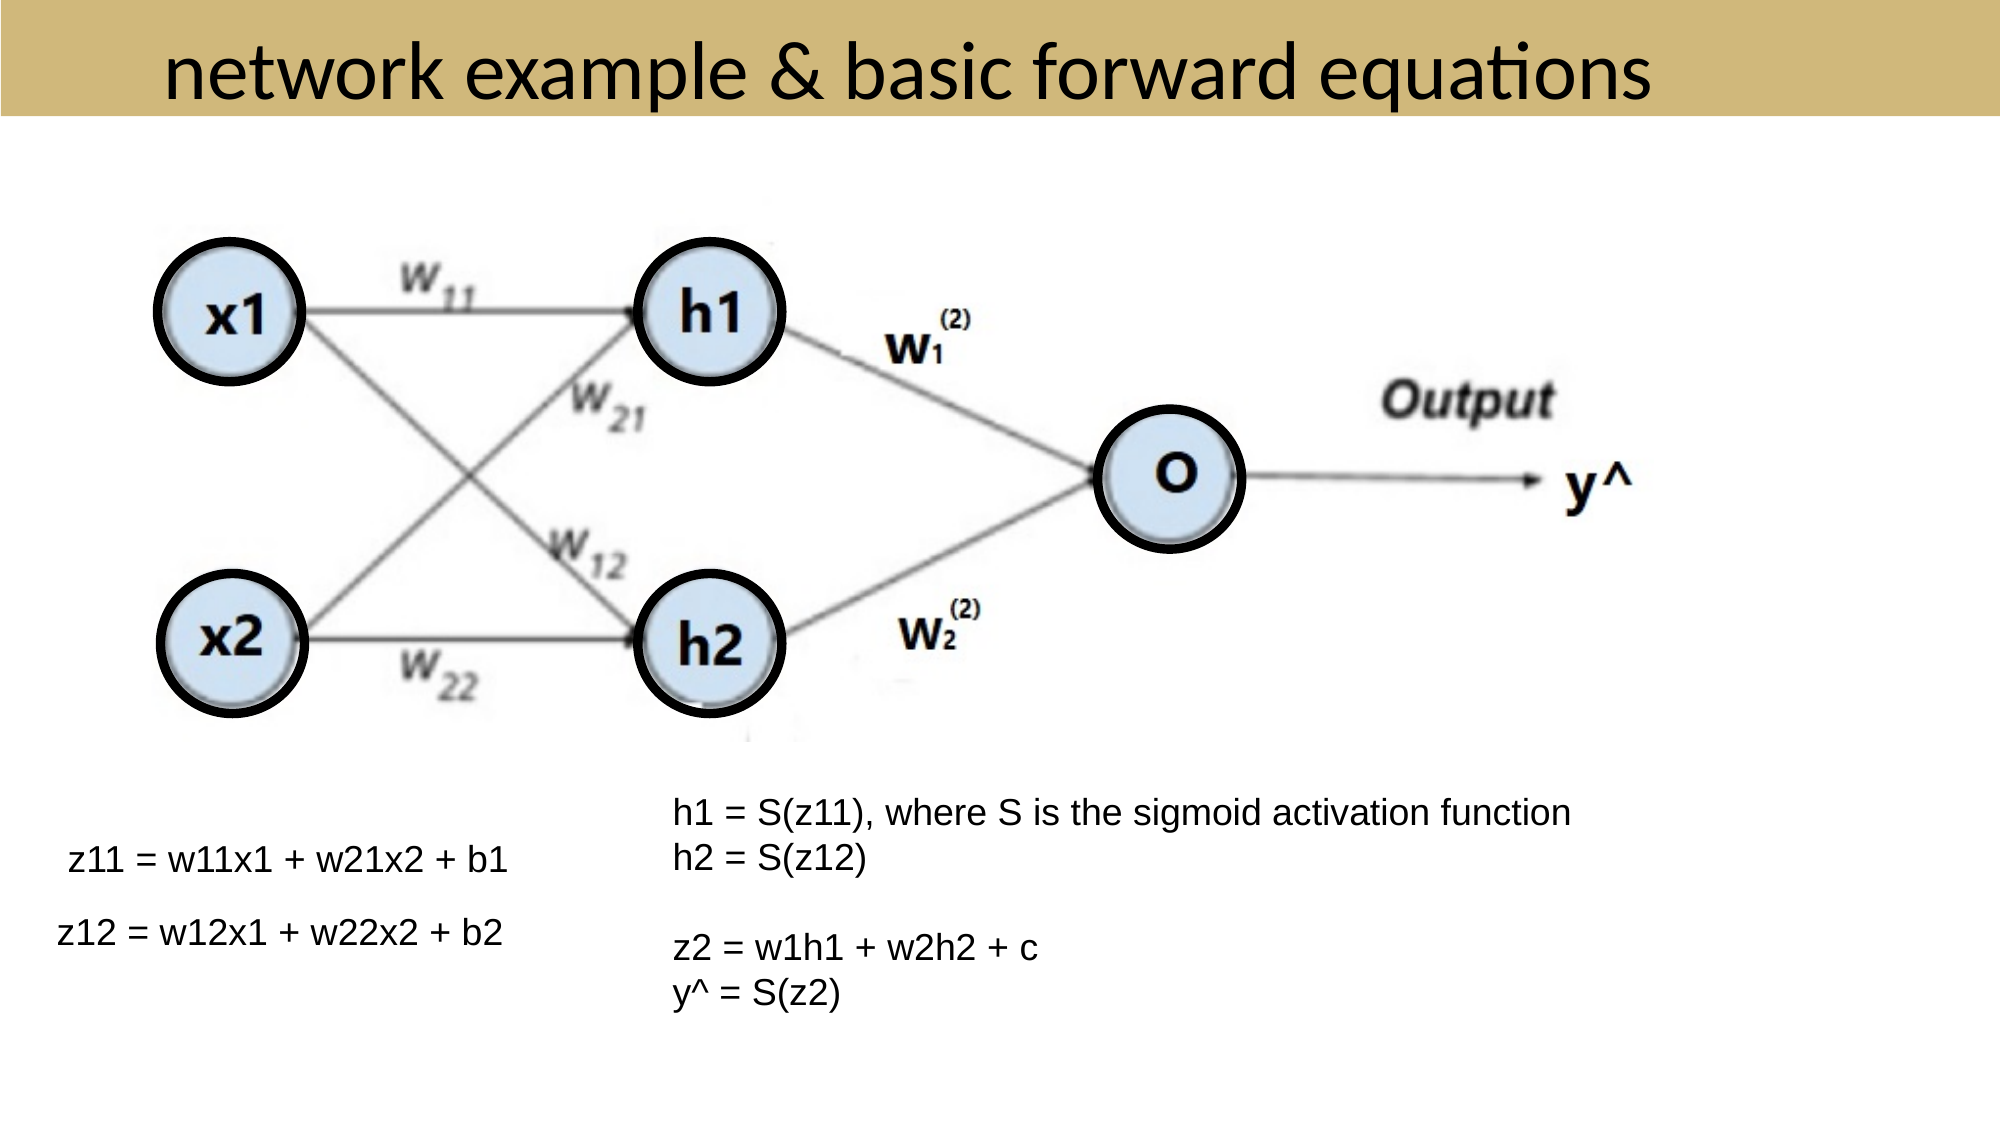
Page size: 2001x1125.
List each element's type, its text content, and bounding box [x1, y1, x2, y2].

title network example & basic forward equations [163, 16, 1773, 146]
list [121, 177, 1654, 742]
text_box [52, 826, 795, 962]
text_box h1 = S(z11), where S is the sigmoid activation function h2 = S(z12) z2 = w1h1 + w2h2 + c y^ = S(z2) [657, 780, 1588, 1065]
